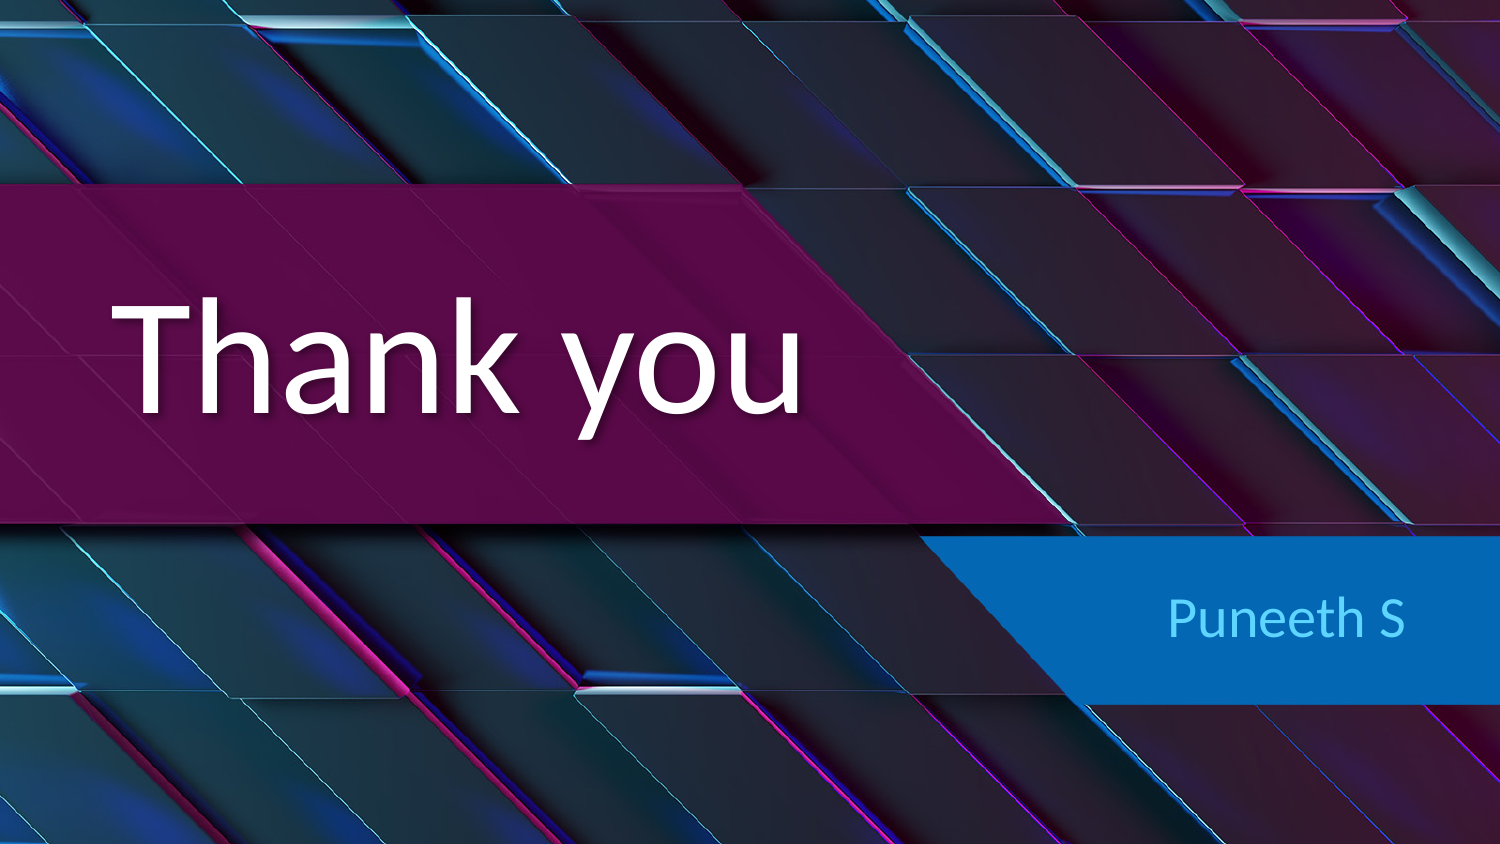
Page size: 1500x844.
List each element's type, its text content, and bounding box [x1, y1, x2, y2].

subtitle Puneeth S [108, 572, 1422, 684]
title Thank you [95, 216, 1405, 478]
picture [0, 0, 1500, 844]
